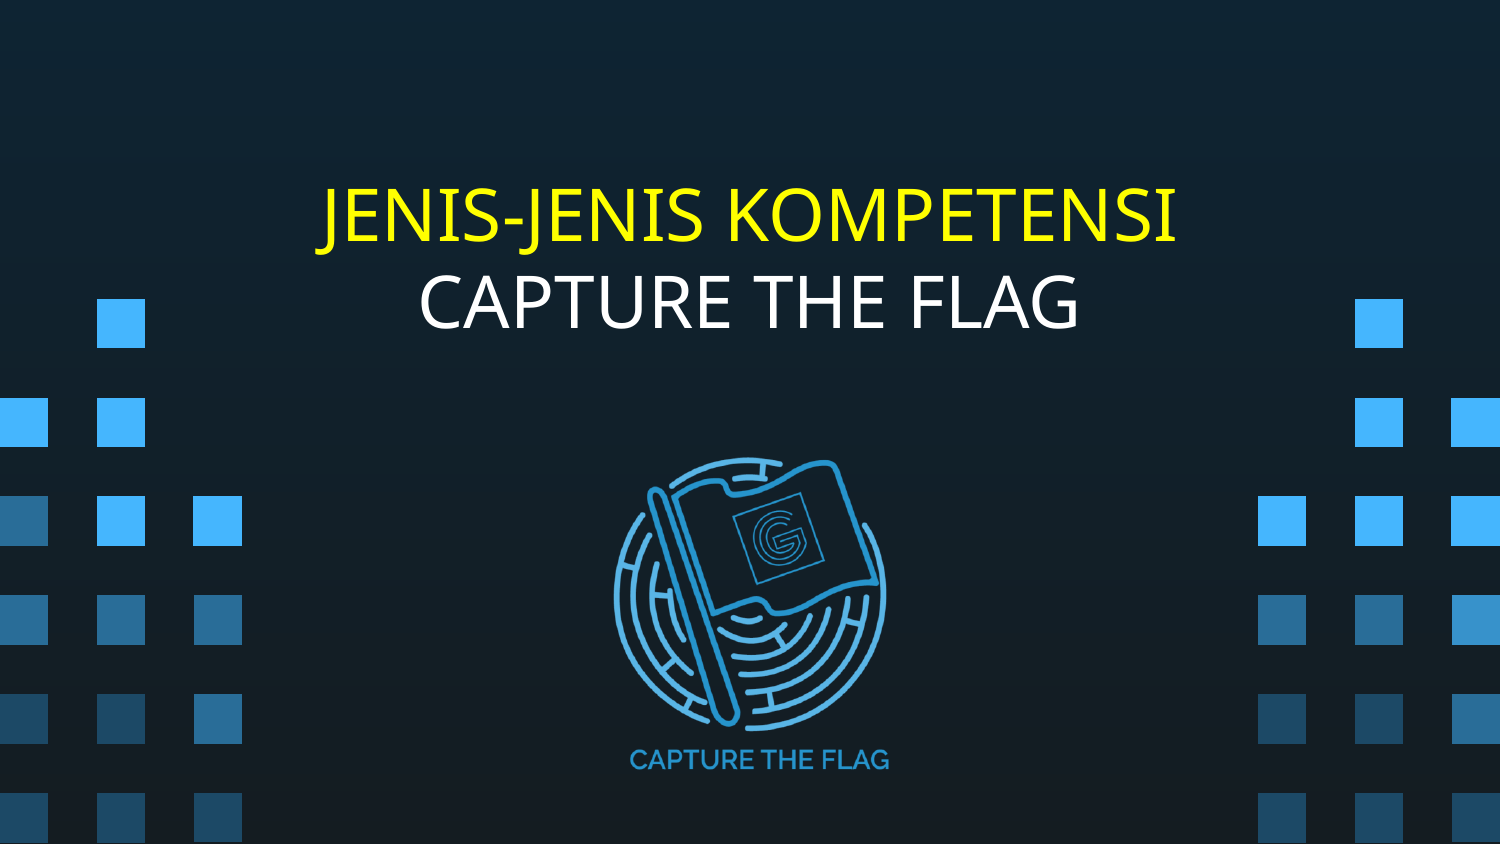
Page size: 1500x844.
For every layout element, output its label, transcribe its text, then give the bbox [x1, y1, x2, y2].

title JENIS-JENIS KOMPETENSI CAPTURE THE FLAG [111, 102, 1389, 410]
picture [484, 442, 1016, 785]
